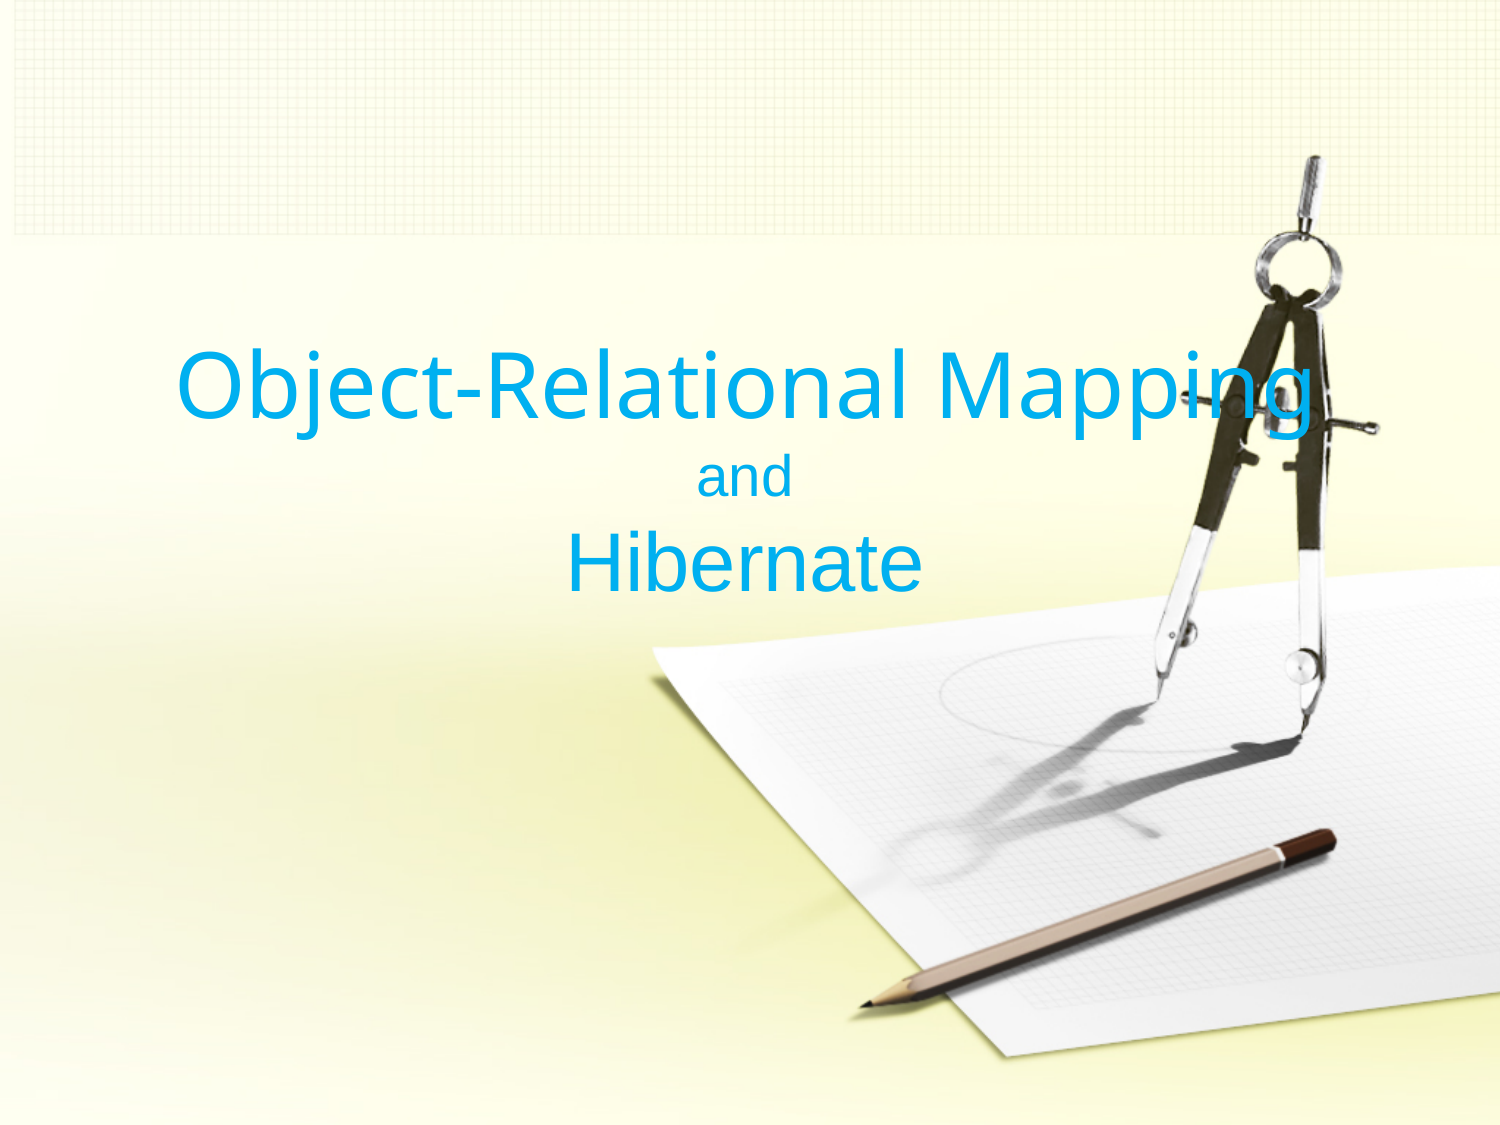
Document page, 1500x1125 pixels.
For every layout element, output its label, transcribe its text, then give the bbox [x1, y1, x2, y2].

picture [0, 0, 1500, 1125]
text_box and Hibernate [562, 437, 928, 608]
title Object-Relational Mapping [115, 288, 1375, 477]
